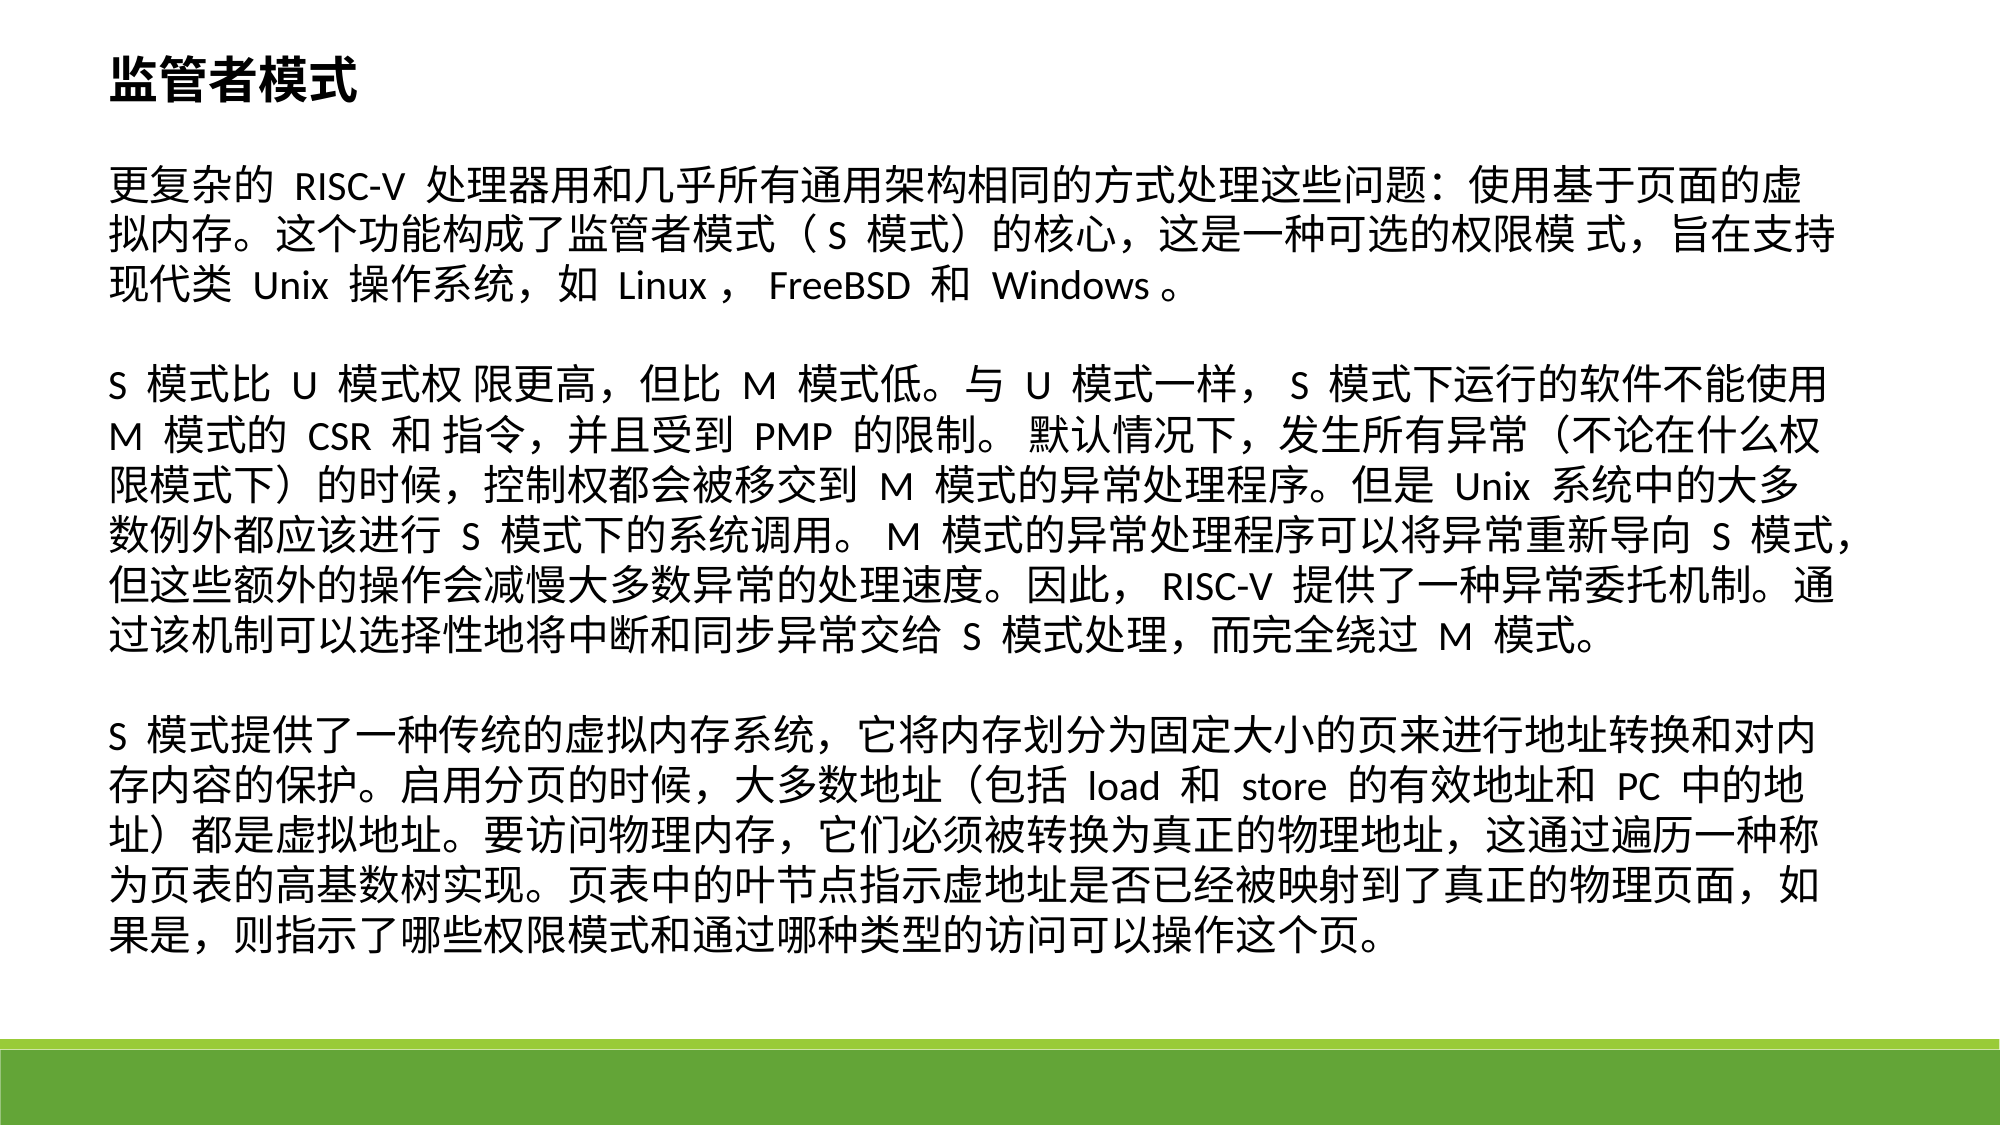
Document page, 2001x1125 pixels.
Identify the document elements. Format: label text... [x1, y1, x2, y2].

text_box 监管者模式 [93, 41, 1094, 116]
text_box 更复杂的 RISC-V 处理器用和几乎所有通用架构相同的方式处理这些问题：使用基于页面的虚拟内存。这个功能构成了监管者模式（S 模式）的核心，这是一种可选的权限模 式，旨在支持现代类 Unix 操作系统，如 Linux，FreeBSD 和 Windows。 S 模式比 U 模式权 限更高，但比 M 模式低。与 U 模式一样，S 模式下运行的软件不能使用 M 模式的 CSR 和 指令，并且受到 PMP 的限制。 默认情况下，发生所有异常（不论在什么权限模式下）的时候，控制权都会被移交到 M 模式的异常处理程序。但是 Unix 系统中的大多数例外都应该进行 S 模式下的系统调用。M 模式的异常处理程序可以将异常重新导向 S 模式，但这些额外的操作会减慢大多数异常的处理速度。因此，RISC-V 提供了一种异常委托机制。通过该机制可以选择性地将中断和同步异常交给 S 模式处理，而完全绕过 M 模式。 S 模式提供了一种传统的虚拟内存系统，它将内存划分为固定大小的页来进行地址转换和对内存内容的保护。启用分页的时候，大多数地址（包括 load 和 store 的有效地址和 PC 中的地址）都是虚拟地址。要访问物理内存，它们必须被转换为真正的物理地址，这通过遍历一种称为页表的高基数树实现。页表中的叶节点指示虚地址是否已经被映射到了真正的物理页面，如果是，则指示了哪些权限模式和通过哪种类型的访问可以操作这个页。 [93, 150, 1854, 966]
